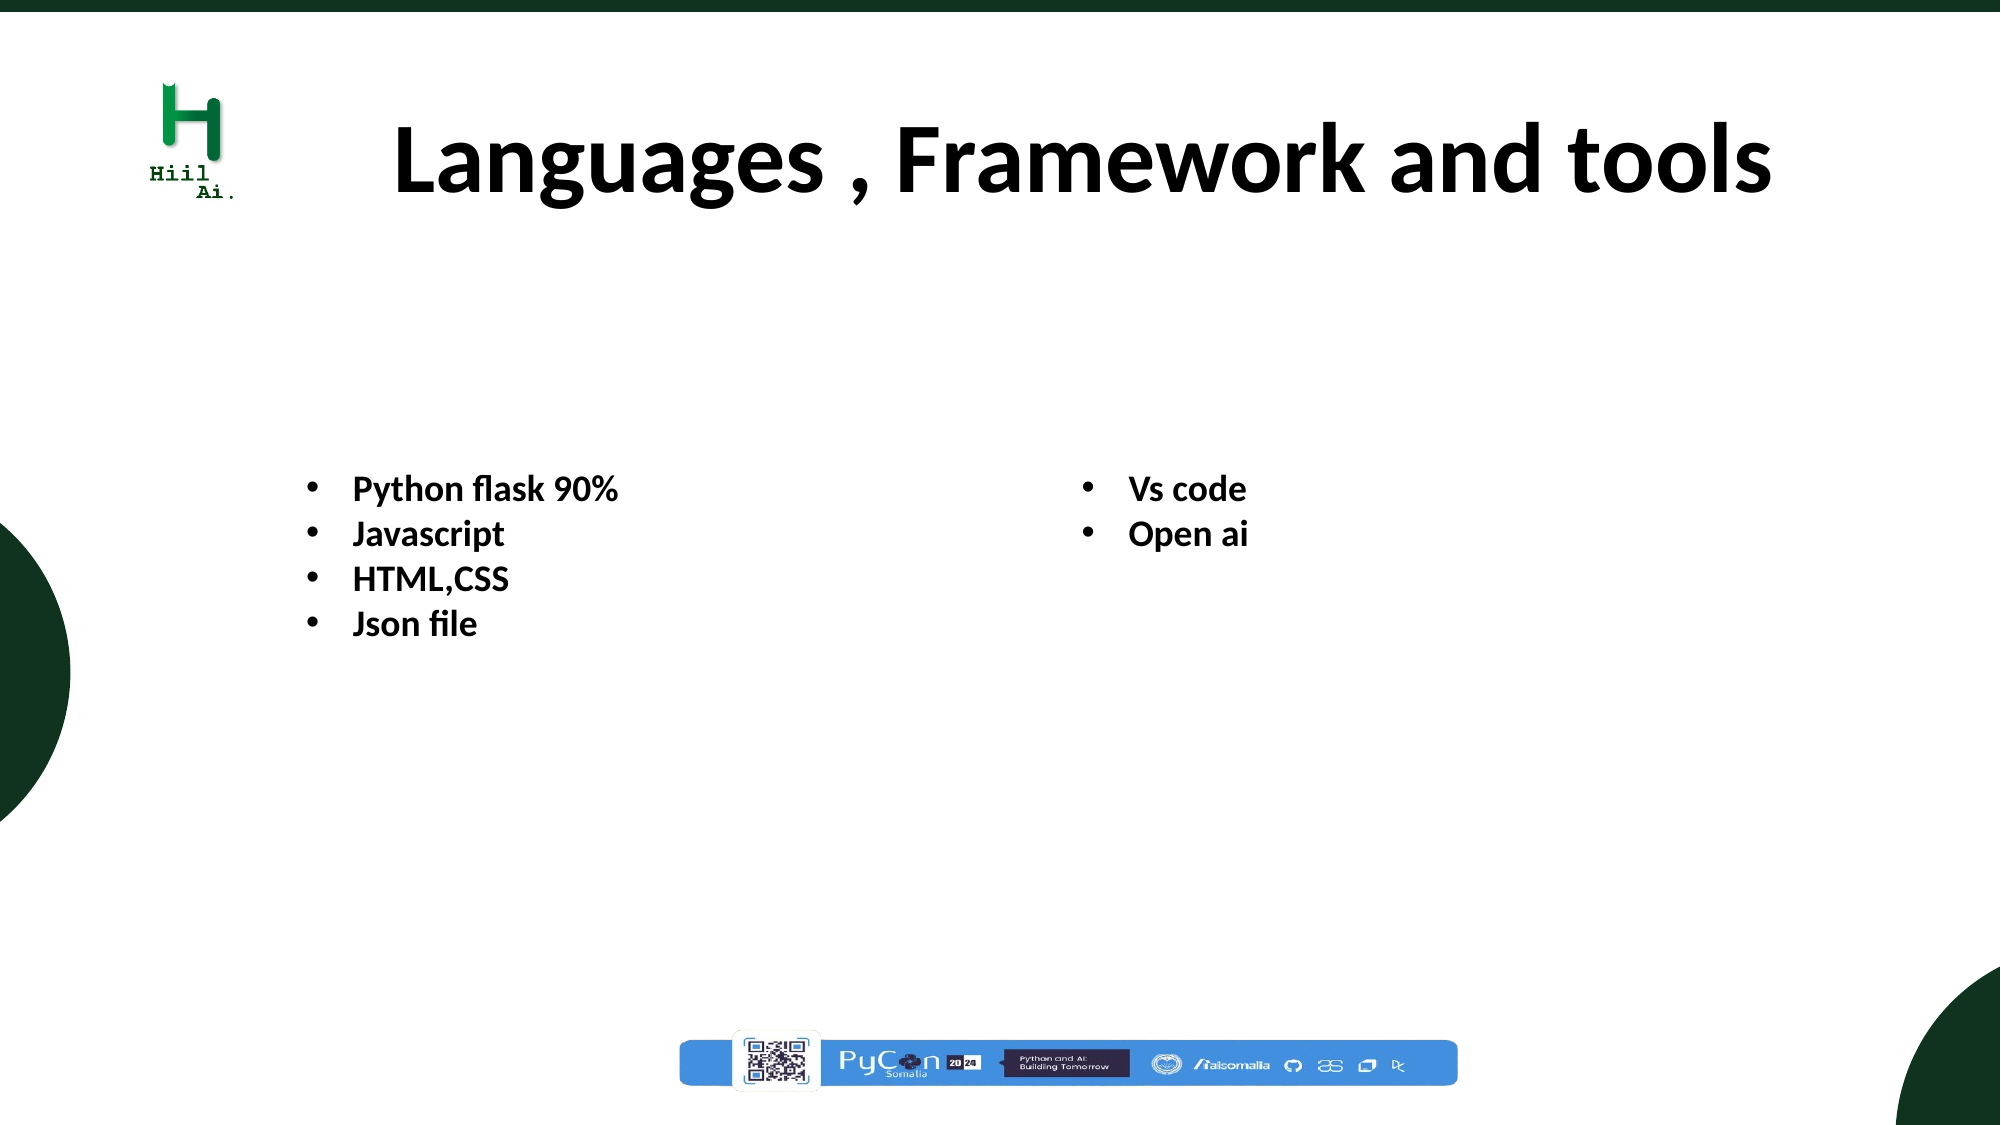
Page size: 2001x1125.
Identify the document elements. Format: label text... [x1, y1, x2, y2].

text_box Python flask 90% Javascript HTML,CSS Json file [291, 456, 1000, 652]
text_box Vs code Open ai [1066, 456, 1776, 607]
text_box [91, 53, 303, 253]
text_box [0, 521, 72, 824]
text_box [0, 0, 2000, 13]
text_box [1894, 965, 2000, 1125]
text_box Languages , Framework and tools [378, 85, 1851, 220]
text_box [669, 1024, 1464, 1098]
